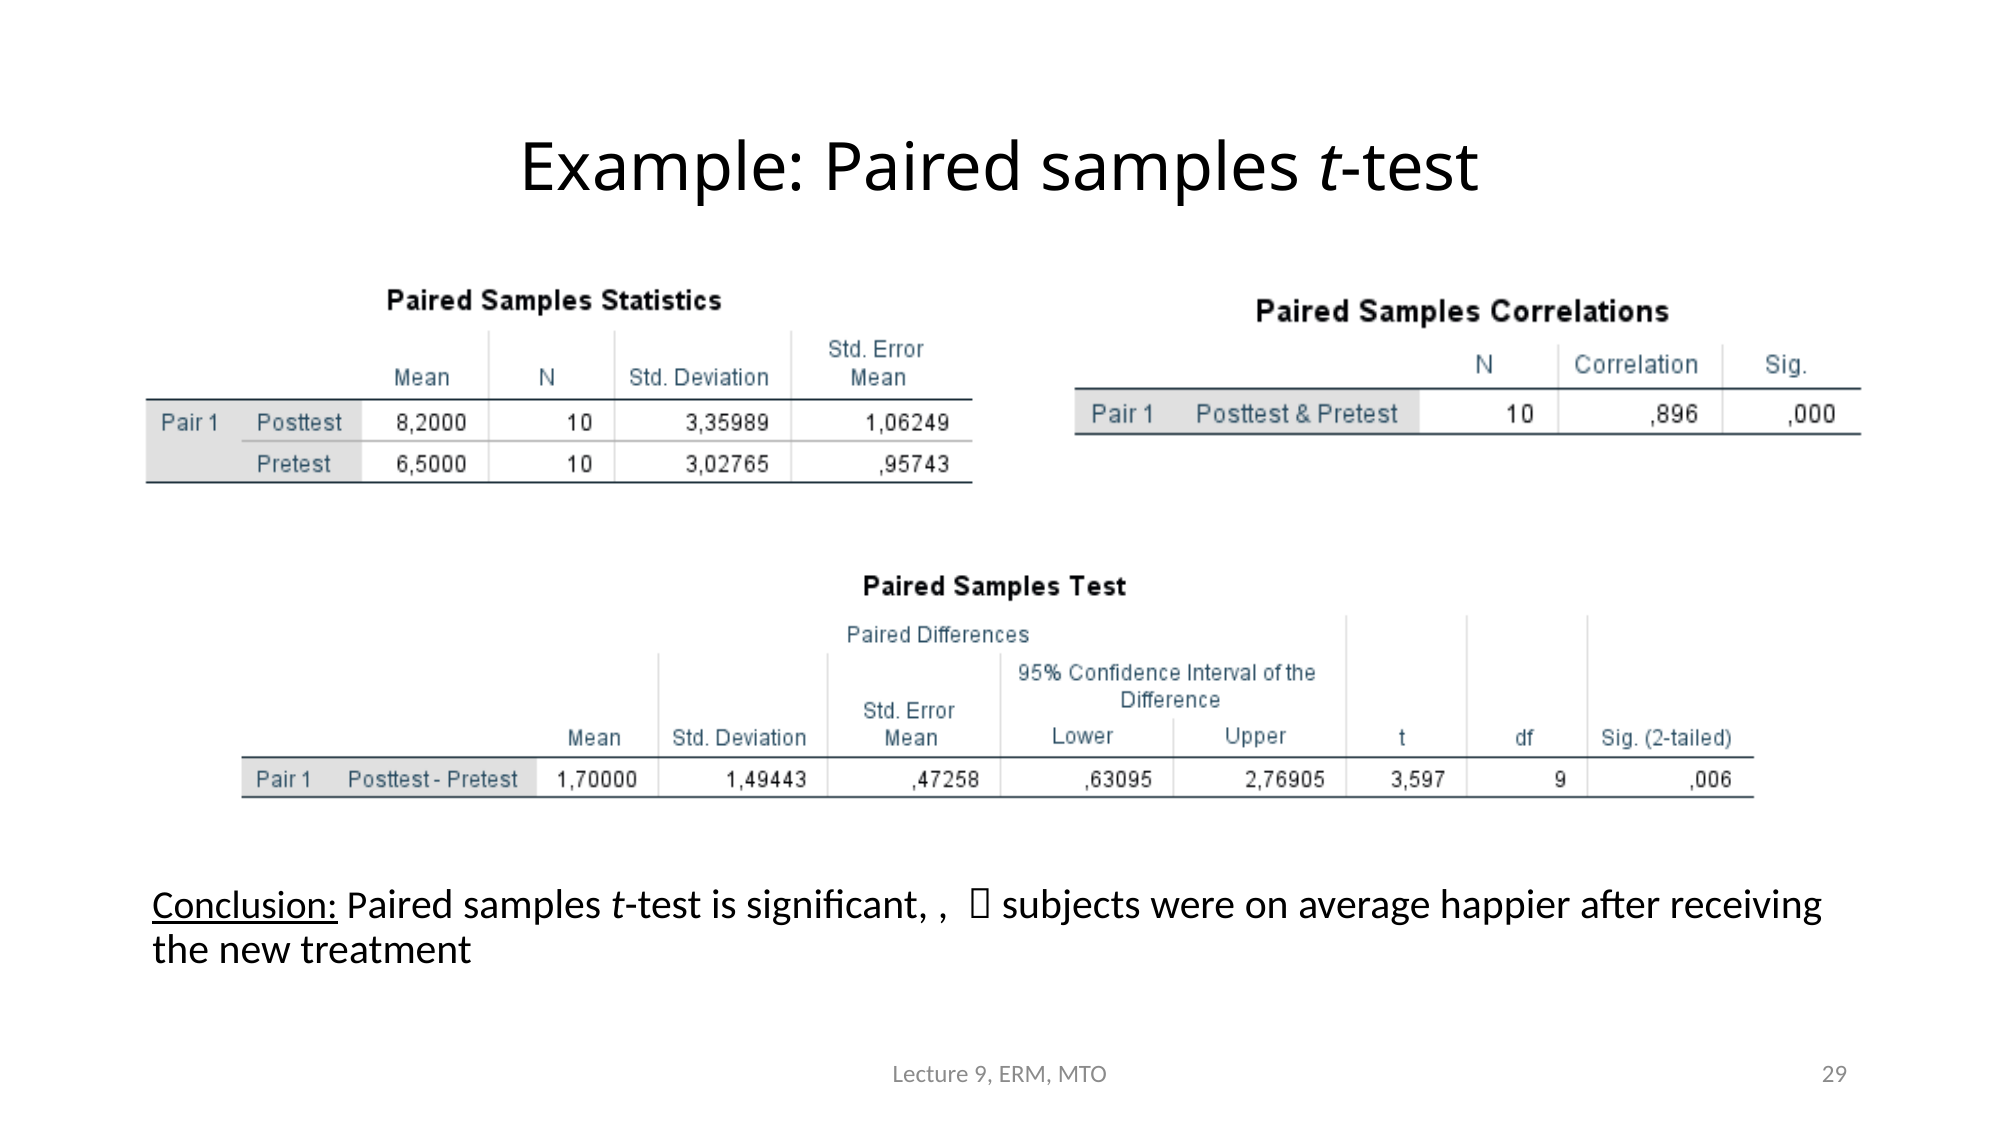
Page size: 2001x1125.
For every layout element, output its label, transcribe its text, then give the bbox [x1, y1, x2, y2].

title Example: Paired samples t-test [137, 59, 1863, 278]
picture [233, 556, 1767, 811]
picture [1065, 277, 1876, 450]
slide_number 29 [1412, 1042, 1863, 1103]
footer Lecture 9, ERM, MTO [662, 1042, 1338, 1103]
picture [137, 269, 986, 497]
